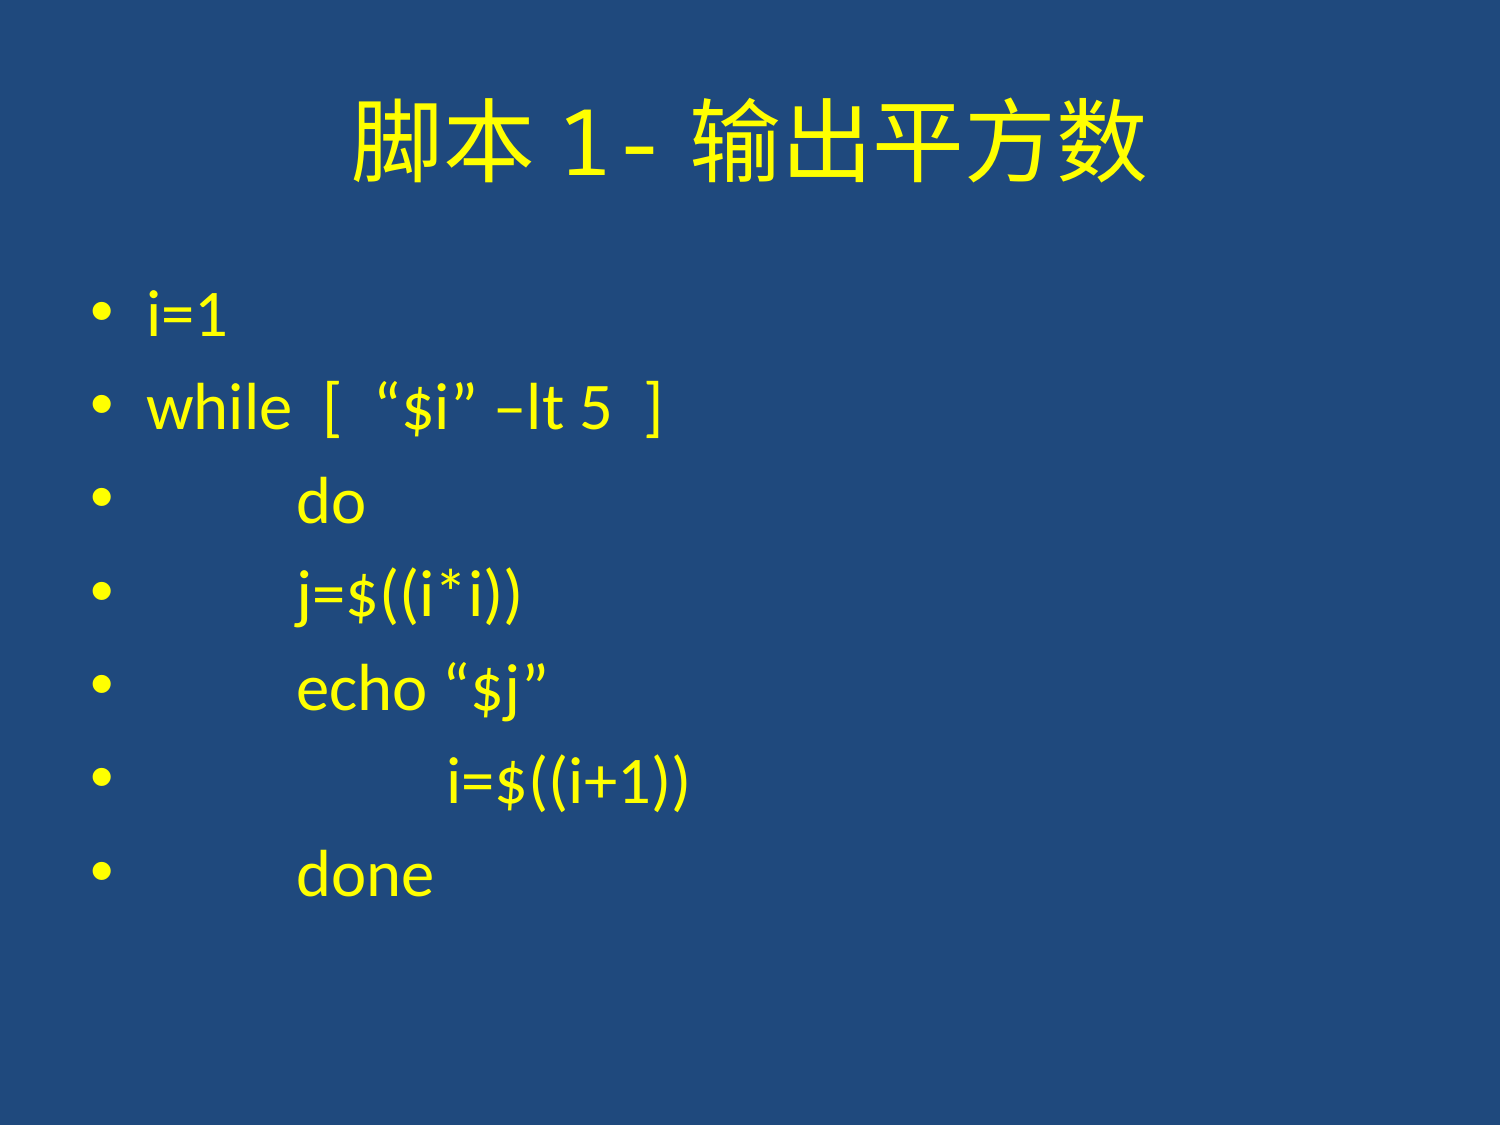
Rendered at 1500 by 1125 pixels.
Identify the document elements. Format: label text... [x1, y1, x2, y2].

list i=1 while [ “$i” –lt 5 ] do j=$((i*i)) echo “$j” i=$((i+1)) done [75, 262, 1425, 1005]
title 脚本1-输出平方数 [75, 45, 1425, 233]
